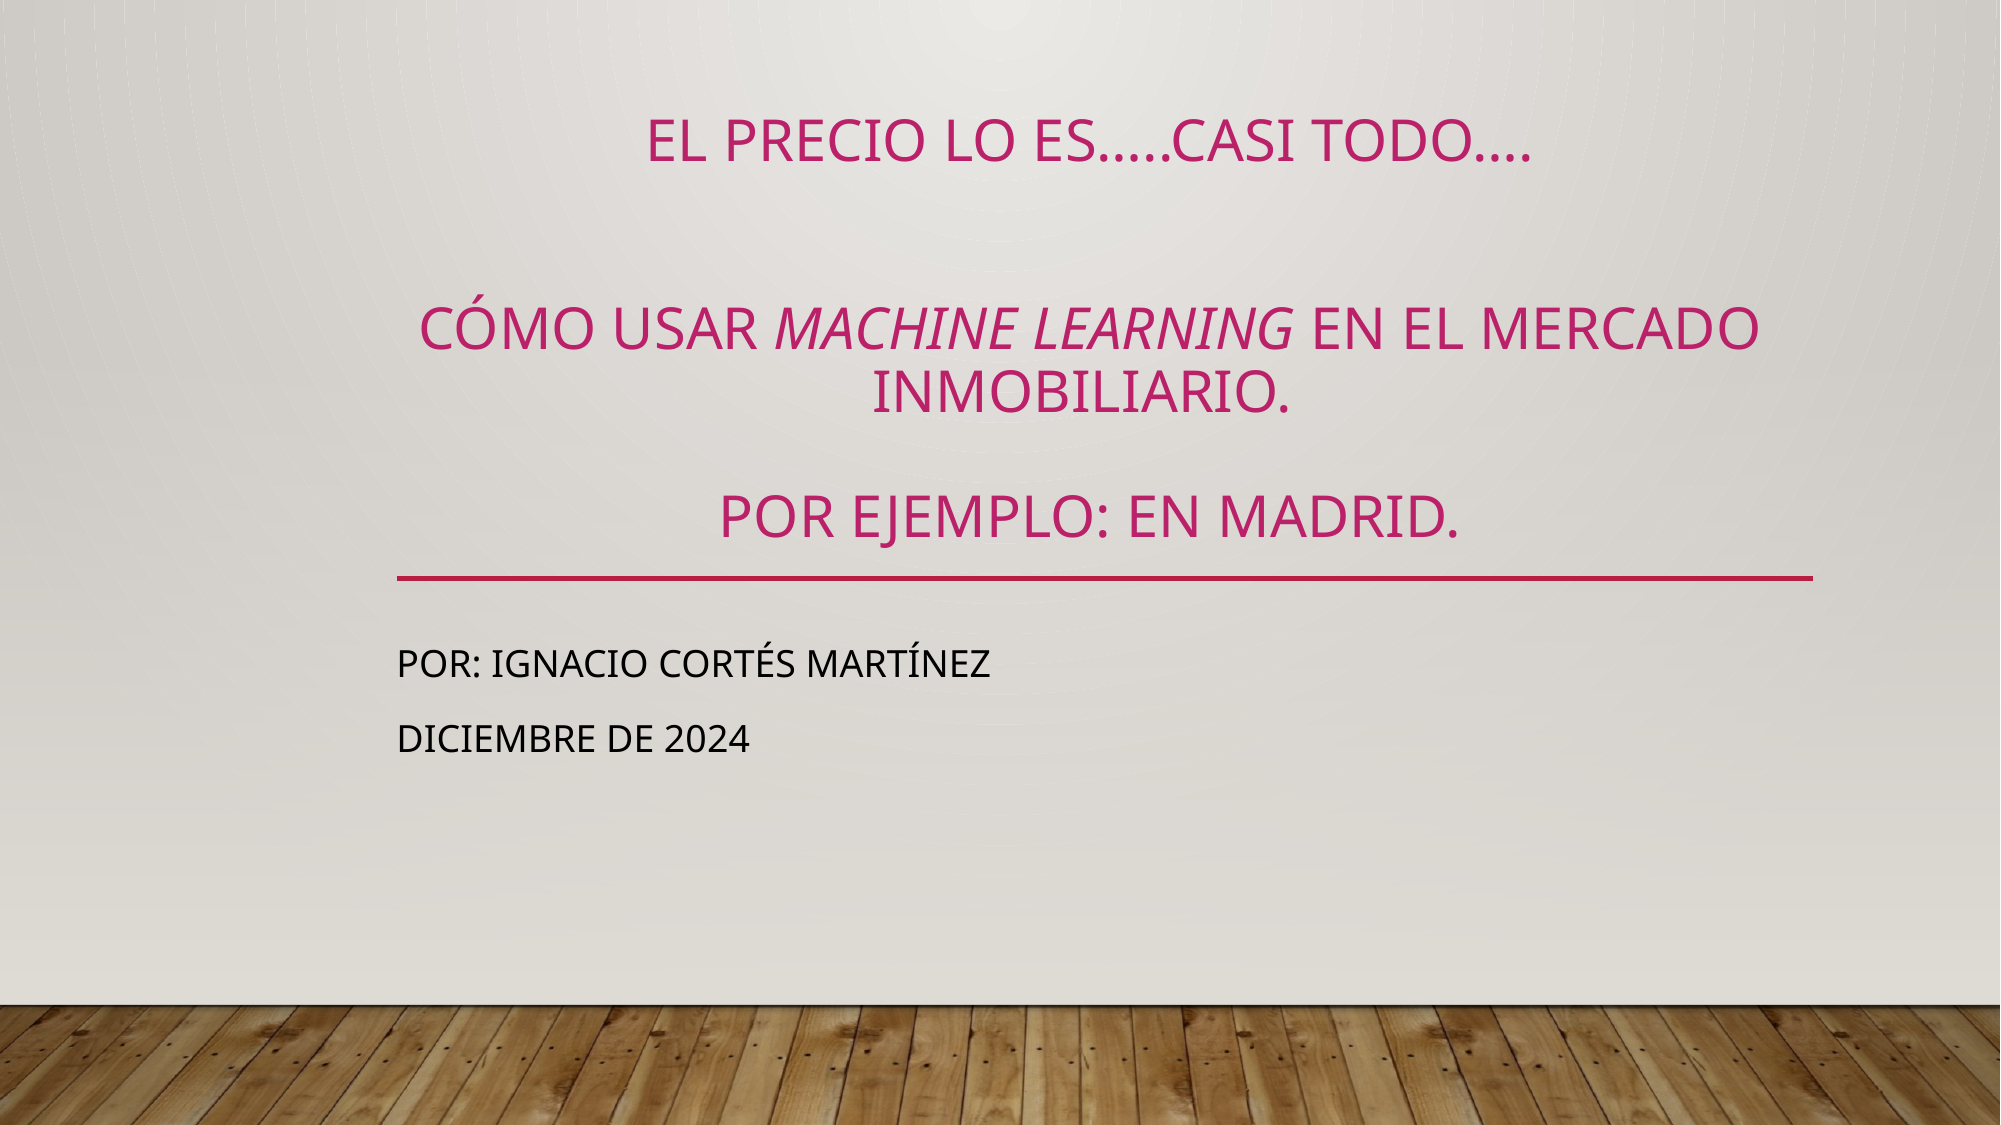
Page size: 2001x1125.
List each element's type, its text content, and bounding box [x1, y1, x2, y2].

subtitle POR: IGNACIO CORTÉS martínez Diciembre de 2024 [381, 616, 1799, 777]
title el precio lo es…..casi todo…. Cómo usar machine learning en el mercado inmobiliario. POR EJEMPLO: EN Madrid. [381, 36, 1799, 551]
picture [0, 1005, 2000, 1125]
